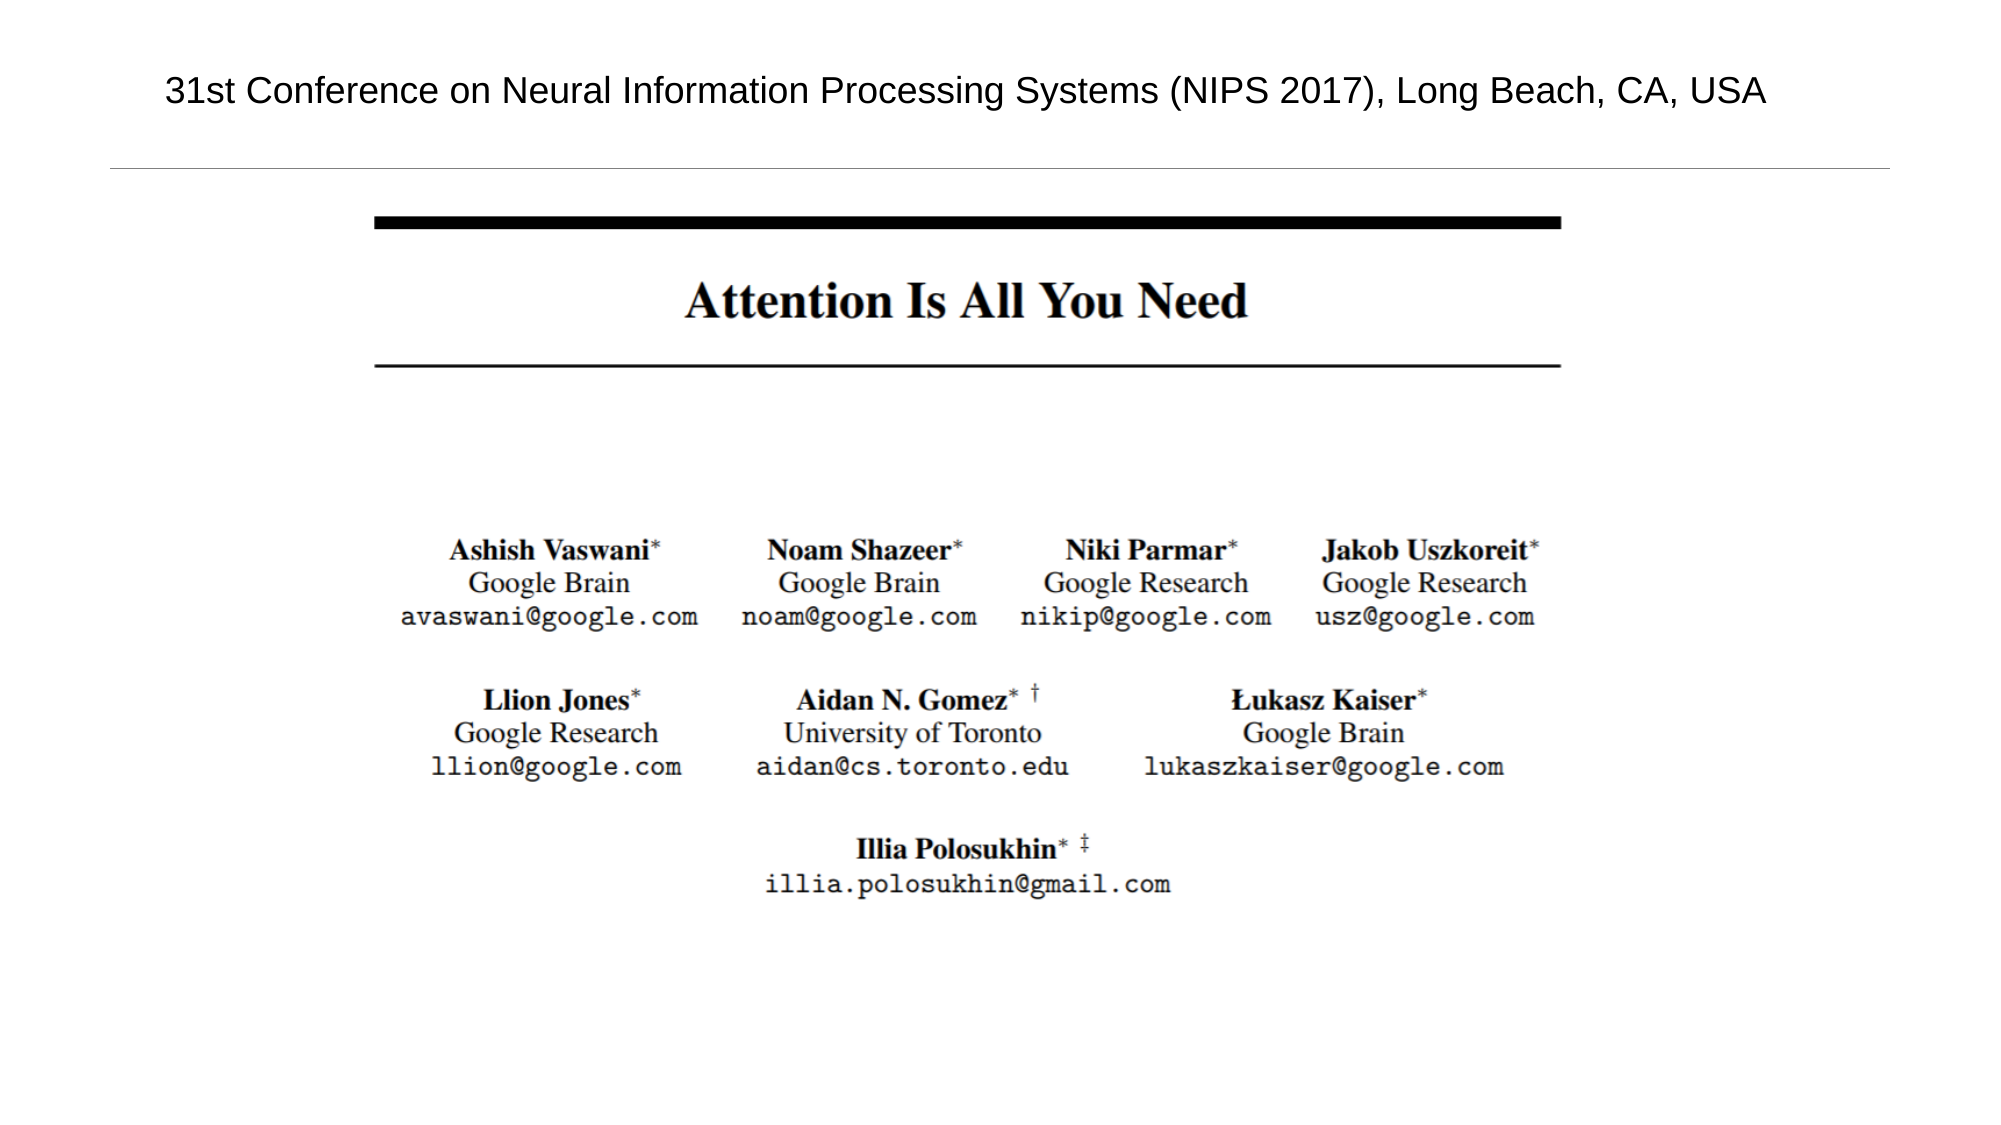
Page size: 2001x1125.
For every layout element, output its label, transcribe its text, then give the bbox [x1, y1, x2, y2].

text_box 31st Conference on Neural Information Processing Systems (NIPS 2017), Long Beach, CA, USA [149, 58, 1912, 118]
picture [329, 192, 1598, 911]
